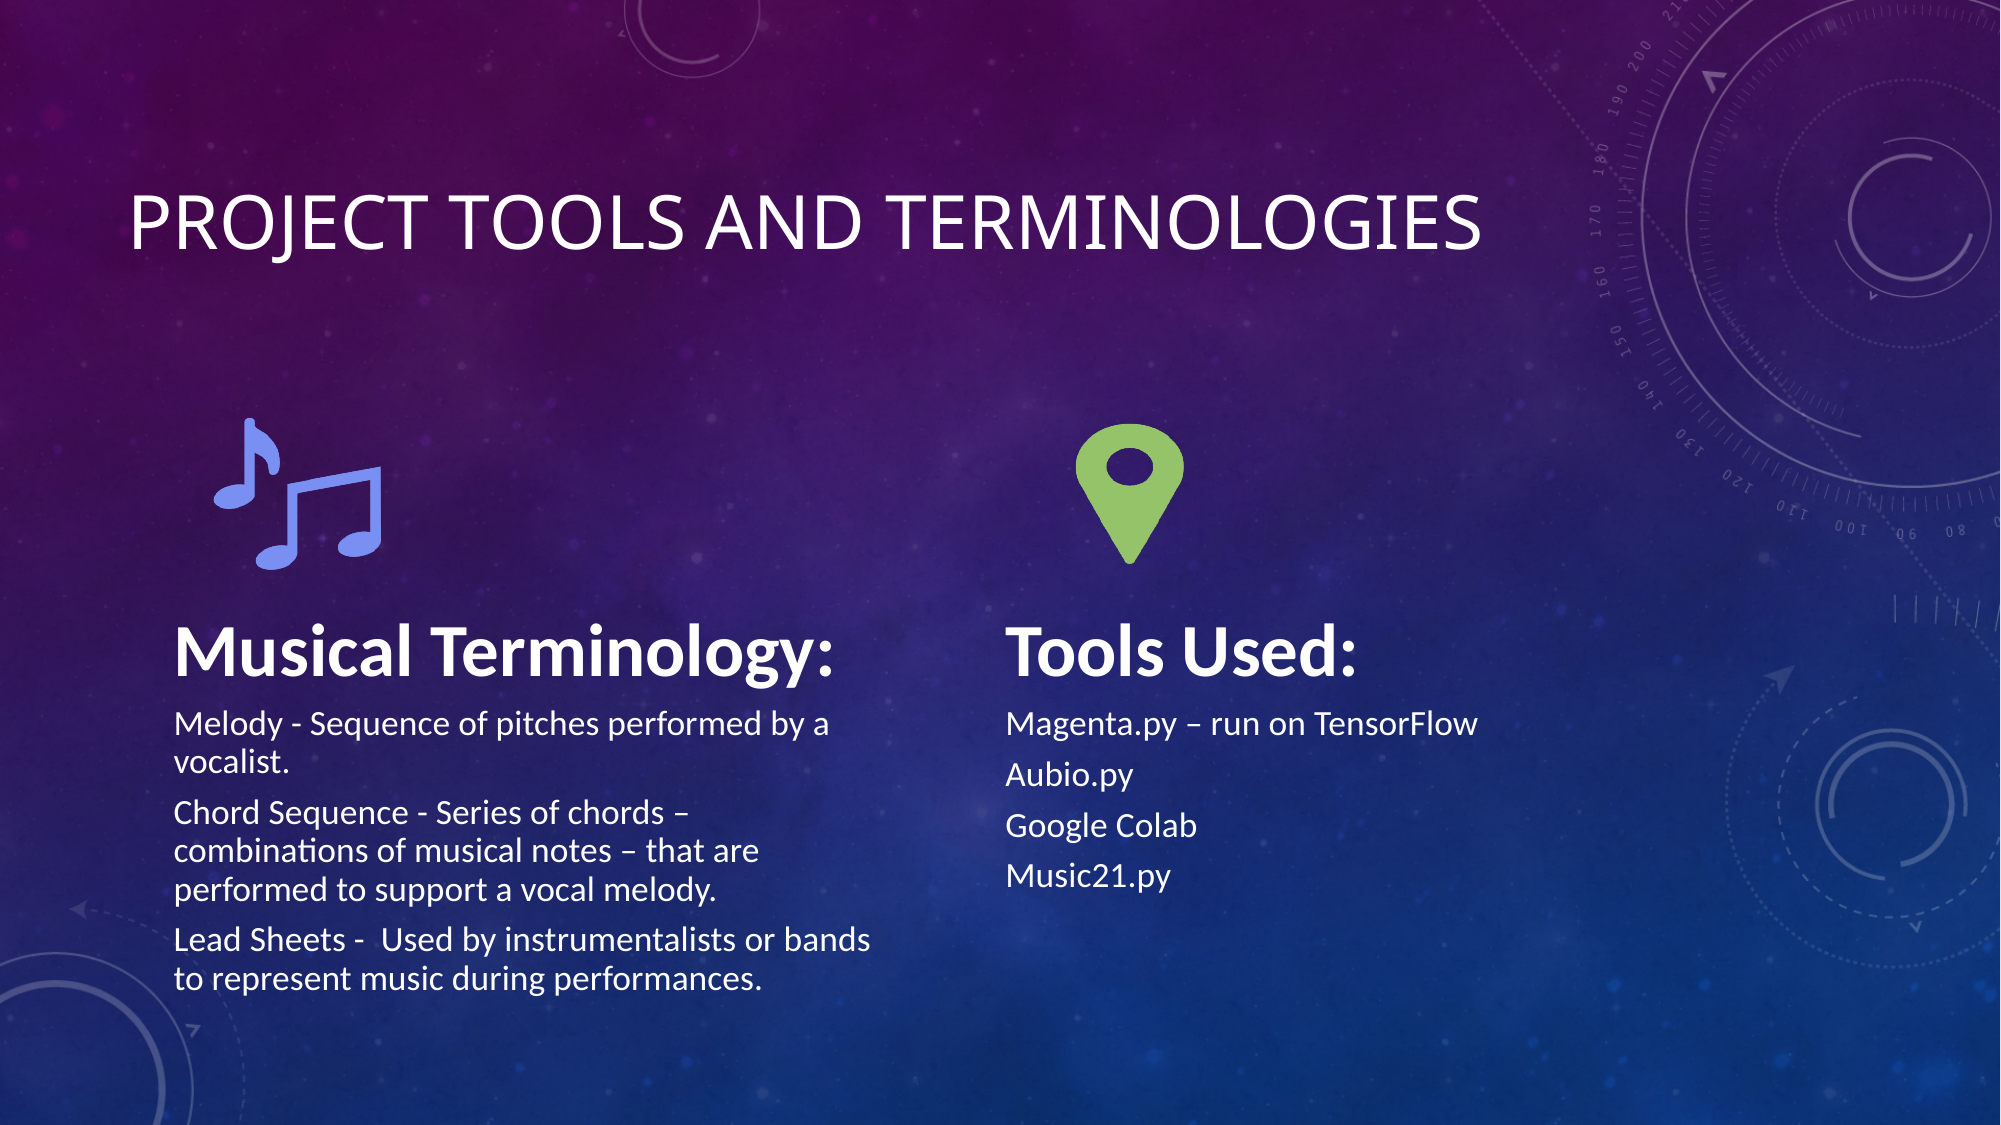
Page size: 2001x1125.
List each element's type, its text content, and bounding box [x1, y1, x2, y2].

title PROJECT TOOLS AND TERMINOLOGIES [112, 99, 1775, 339]
picture [0, 0, 2001, 1125]
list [112, 394, 1775, 951]
